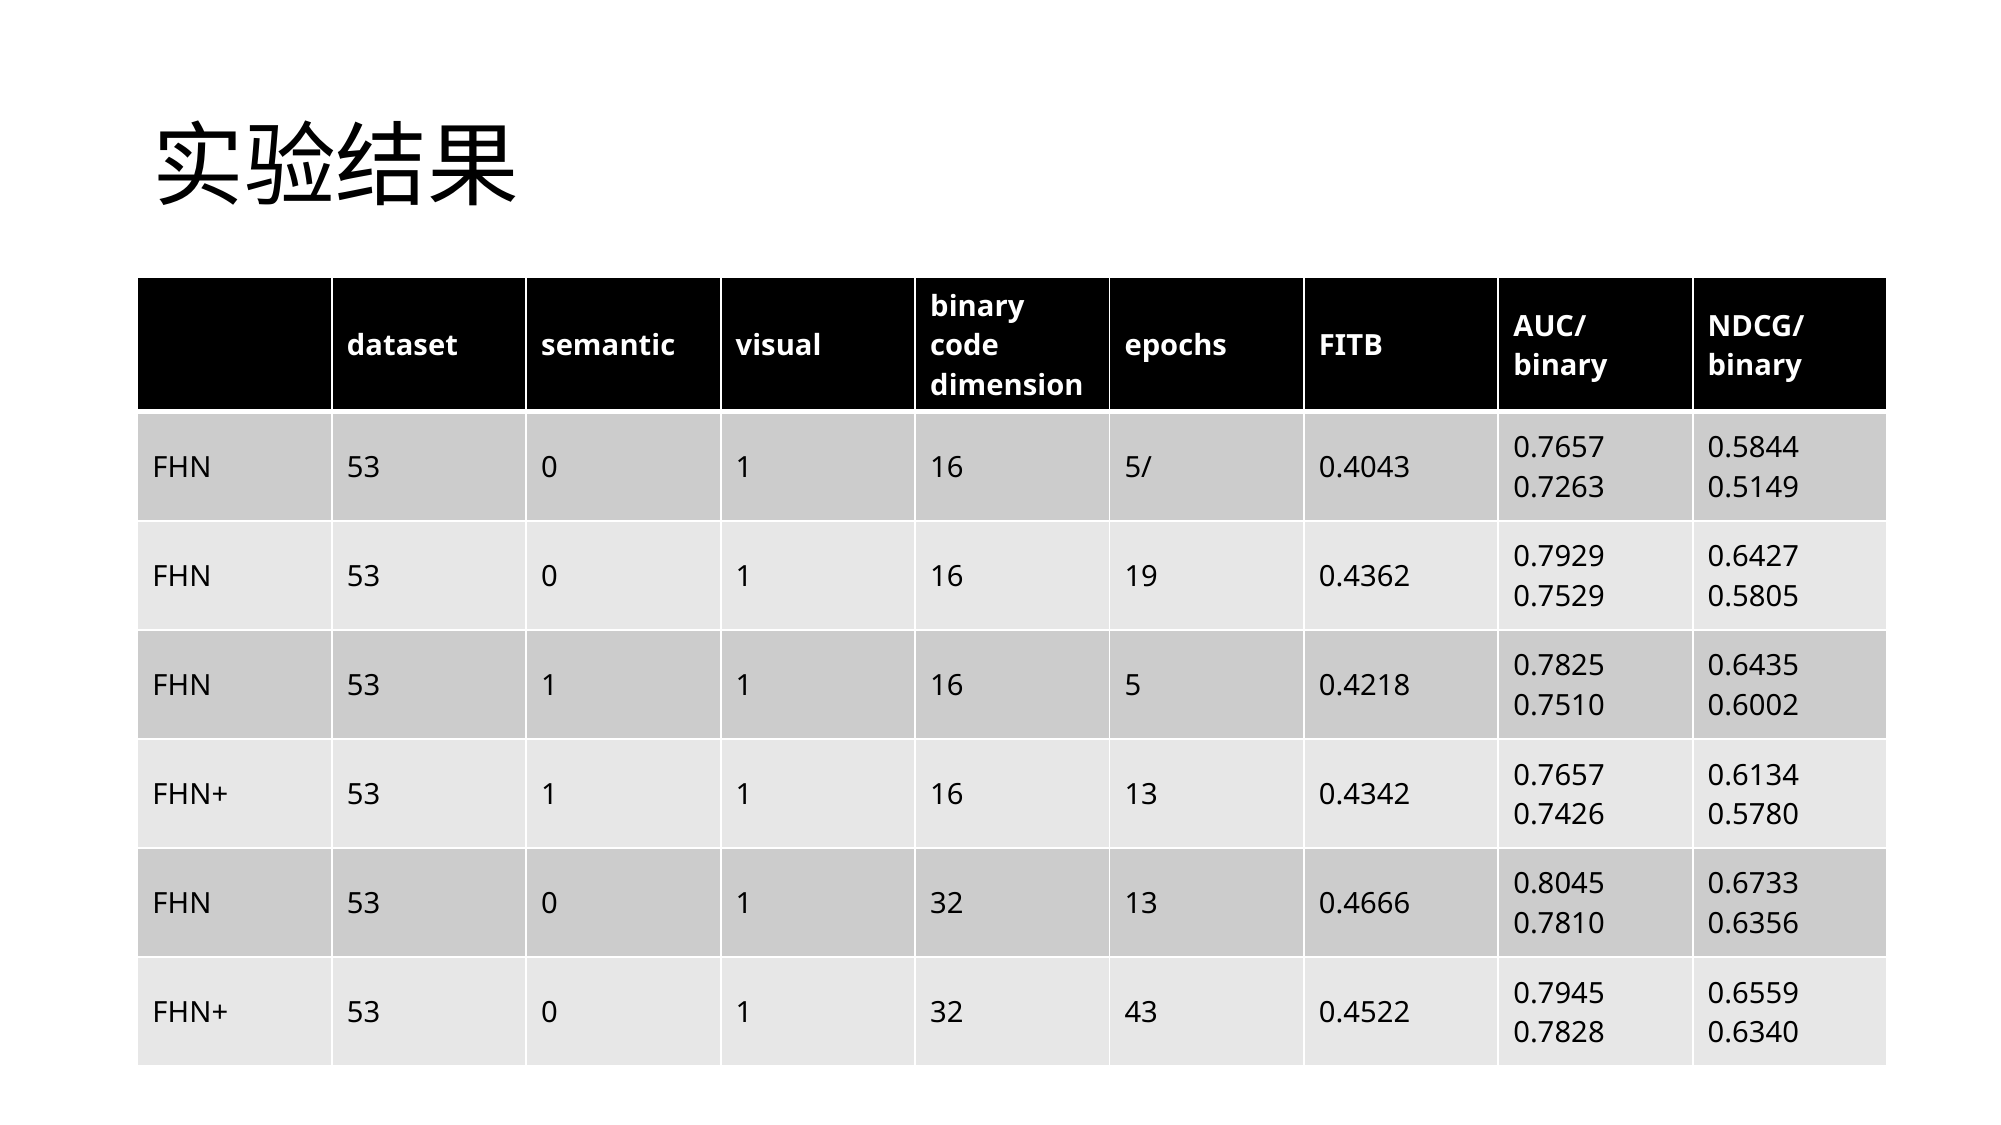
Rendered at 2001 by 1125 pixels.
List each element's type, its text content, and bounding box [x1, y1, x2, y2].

table_cell 19 [1110, 522, 1303, 629]
table_cell 0.6134 0.5780 [1694, 740, 1886, 847]
table_cell 0.5844 0.5149 [1694, 414, 1886, 520]
table_cell 0.4342 [1305, 740, 1497, 847]
table_header epochs [1110, 278, 1303, 409]
table_cell FHN [138, 522, 331, 629]
table_cell 0.4218 [1305, 631, 1497, 738]
table_cell 0.6435 0.6002 [1694, 631, 1886, 738]
table_cell FHN [138, 849, 331, 956]
table_cell 1 [527, 740, 720, 847]
table_header visual [722, 278, 914, 409]
table_header FITB [1305, 278, 1497, 409]
table_cell FHN+ [138, 958, 331, 1065]
table_cell FHN [138, 414, 331, 520]
table_cell 0 [527, 414, 720, 520]
table_cell FHN [138, 631, 331, 738]
table_cell 0.7945 0.7828 [1499, 958, 1692, 1065]
table_cell 0.4362 [1305, 522, 1497, 629]
table_cell 0.6733 0.6356 [1694, 849, 1886, 956]
table_cell 16 [916, 414, 1109, 520]
table_header semantic [527, 278, 720, 409]
table_cell 1 [722, 740, 914, 847]
table_header NDCG/ binary [1694, 278, 1886, 409]
table_cell 0.8045 0.7810 [1499, 849, 1692, 956]
table_cell 32 [916, 849, 1109, 956]
table_cell 1 [722, 414, 914, 520]
table_cell 53 [333, 414, 525, 520]
table_cell 53 [333, 849, 525, 956]
table_cell 1 [722, 631, 914, 738]
table_cell 5 [1110, 631, 1303, 738]
table_header AUC/ binary [1499, 278, 1692, 409]
table_cell FHN+ [138, 740, 331, 847]
table_cell 13 [1110, 849, 1303, 956]
table_cell 1 [722, 522, 914, 629]
table_header [138, 278, 331, 409]
table_header binary code dimension [916, 278, 1109, 409]
table_cell 0.6559 0.6340 [1694, 958, 1886, 1065]
table_cell 16 [916, 631, 1109, 738]
table_cell 16 [916, 522, 1109, 629]
table_cell 0.6427 0.5805 [1694, 522, 1886, 629]
table_cell 32 [916, 958, 1109, 1065]
table_cell 53 [333, 522, 525, 629]
table_cell 0.4666 [1305, 849, 1497, 956]
table_cell 0 [527, 522, 720, 629]
table_cell 43 [1110, 958, 1303, 1065]
table_cell 0.7657 0.7263 [1499, 414, 1692, 520]
table_cell 53 [333, 740, 525, 847]
title 实验结果 [137, 59, 1863, 276]
table_cell 0.7657 0.7426 [1499, 740, 1692, 847]
table_cell 0.7929 0.7529 [1499, 522, 1692, 629]
table_cell 16 [916, 740, 1109, 847]
table_cell 0.7825 0.7510 [1499, 631, 1692, 738]
table_cell 0.4522 [1305, 958, 1497, 1065]
table_cell 0.4043 [1305, 414, 1497, 520]
table_cell 53 [333, 958, 525, 1065]
table_cell 5/ [1110, 414, 1303, 520]
table_cell 1 [527, 631, 720, 738]
table_cell 0 [527, 958, 720, 1065]
table_cell 1 [722, 849, 914, 956]
table_cell 1 [722, 958, 914, 1065]
table_header dataset [333, 278, 525, 409]
table_cell 13 [1110, 740, 1303, 847]
table_cell 0 [527, 849, 720, 956]
table_cell 53 [333, 631, 525, 738]
